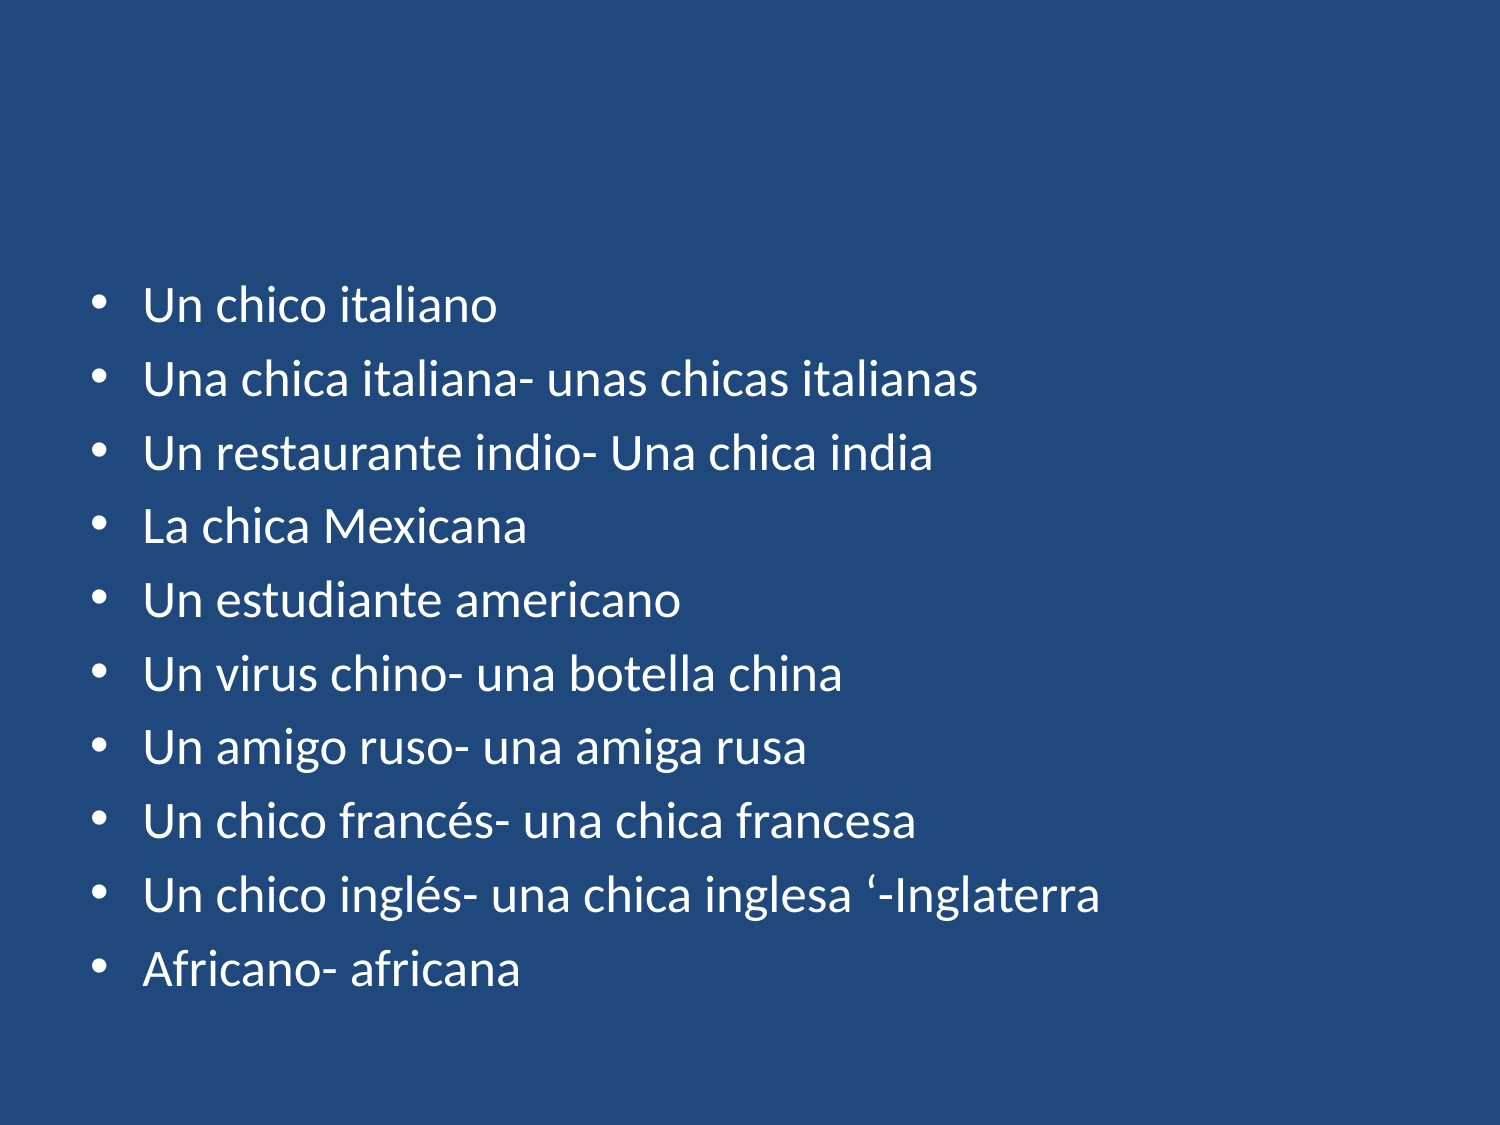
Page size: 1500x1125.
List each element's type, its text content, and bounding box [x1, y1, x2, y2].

list Un chico italiano Una chica italiana- unas chicas italianas Un restaurante indio- Una chica india La chica Mexicana Un estudiante americano Un virus chino- una botella china Un amigo ruso- una amiga rusa Un chico francés- una chica francesa Un chico inglés- una chica inglesa ‘-Inglaterra Africano- africana [75, 262, 1425, 1005]
